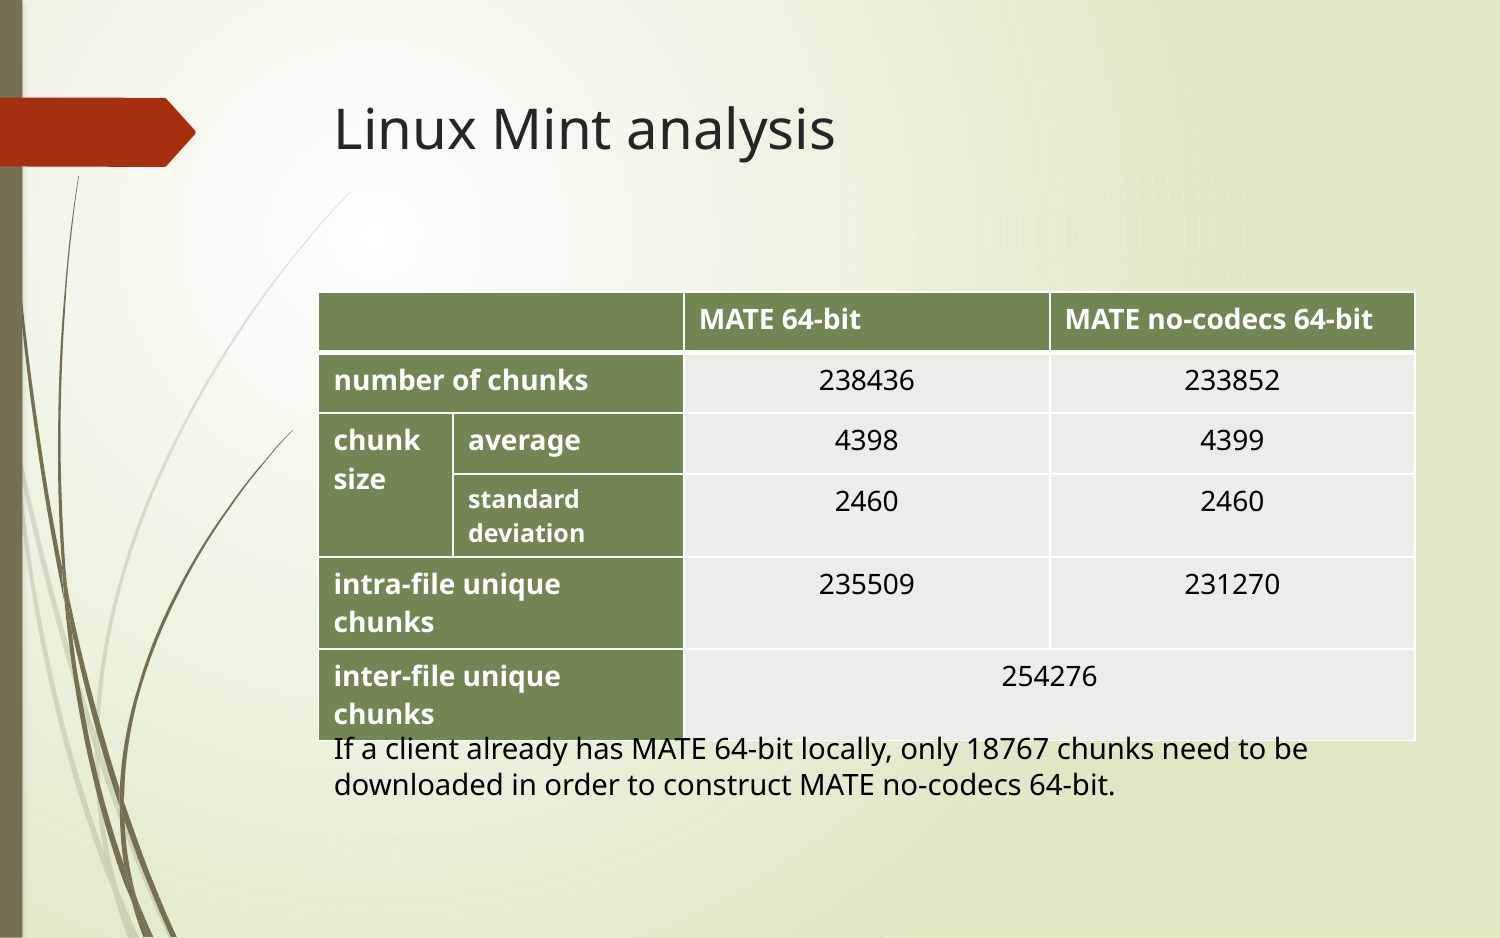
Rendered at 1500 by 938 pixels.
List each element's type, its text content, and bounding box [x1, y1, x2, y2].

title Linux Mint analysis [319, 85, 1416, 261]
table_header MATE 64-bit [685, 293, 1049, 350]
table_header [319, 293, 683, 350]
table_cell 235509 [685, 558, 1049, 648]
table_cell 4398 [685, 414, 1049, 473]
table_cell 231270 [1051, 558, 1414, 648]
table_cell 238436 [685, 355, 1049, 412]
table_cell intra-file unique chunks [319, 558, 683, 648]
table_cell inter-file unique chunks [319, 650, 683, 723]
table_cell chunk size [319, 414, 452, 556]
table_cell average [454, 414, 683, 473]
table_header MATE no-codecs 64-bit [1051, 293, 1414, 350]
table_cell standard deviation [454, 475, 683, 556]
table_cell 2460 [685, 475, 1049, 556]
table_cell 233852 [1051, 355, 1414, 412]
table_cell 2460 [1051, 475, 1414, 556]
text_box If a client already has MATE 64-bit locally, only 18767 chunks need to be downloaded in order to construct MATE no-codecs 64-bit. [319, 723, 1332, 809]
table_cell 254276 [685, 650, 1414, 740]
table_cell number of chunks [319, 355, 683, 412]
table_cell 4399 [1051, 414, 1414, 473]
